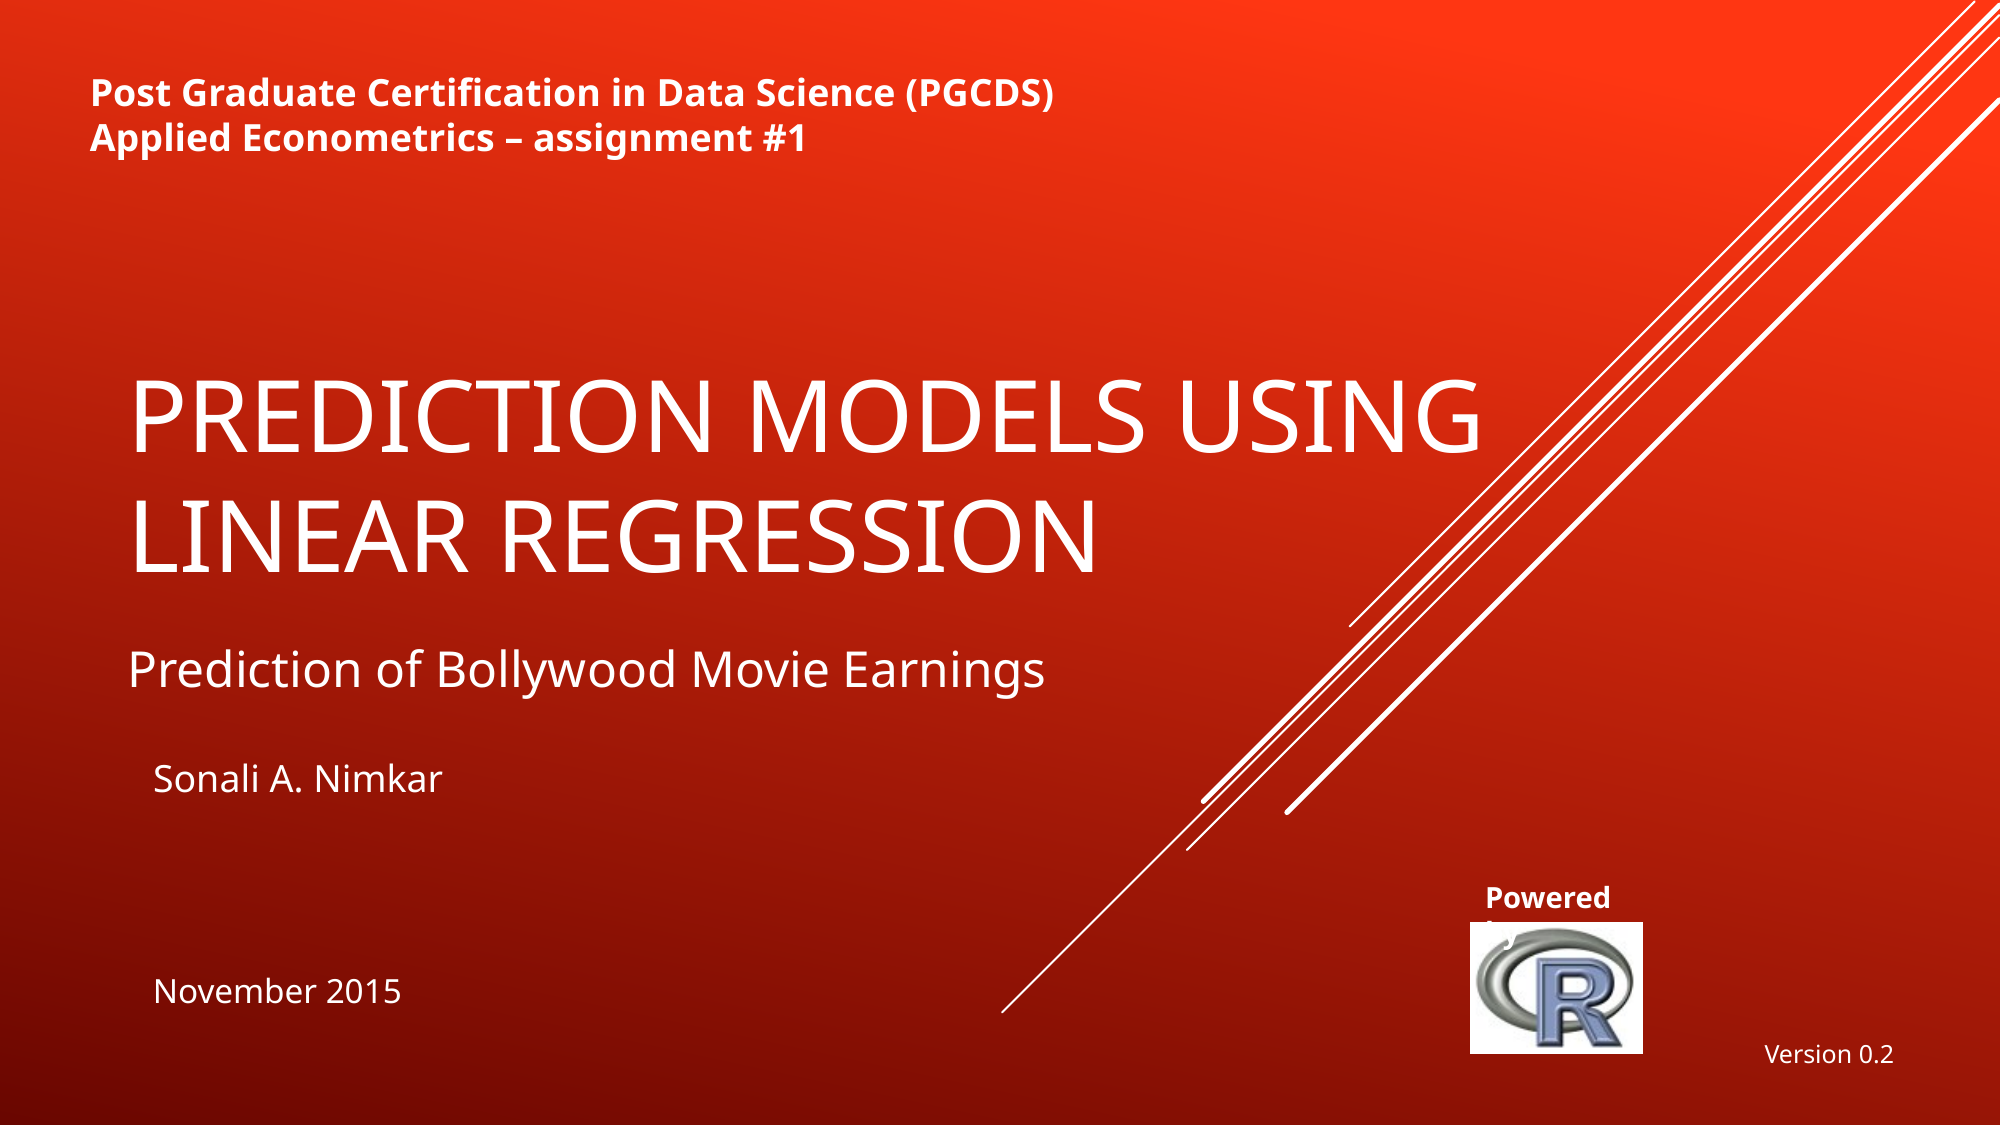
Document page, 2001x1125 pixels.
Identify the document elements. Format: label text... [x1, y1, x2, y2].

title Prediction models using Linear Regression [112, 112, 1550, 600]
text_box Sonali A. Nimkar [138, 747, 593, 808]
picture [1469, 921, 1643, 1054]
subtitle Prediction of Bollywood Movie Earnings [112, 630, 1163, 706]
text_box Version 0.2 [1749, 1030, 1925, 1076]
text_box Post Graduate Certification in Data Science (PGCDS) Applied Econometrics – assignment #1 [75, 61, 1133, 166]
text_box November 2015 [138, 963, 481, 1018]
text_box Powered by [1470, 871, 1664, 957]
